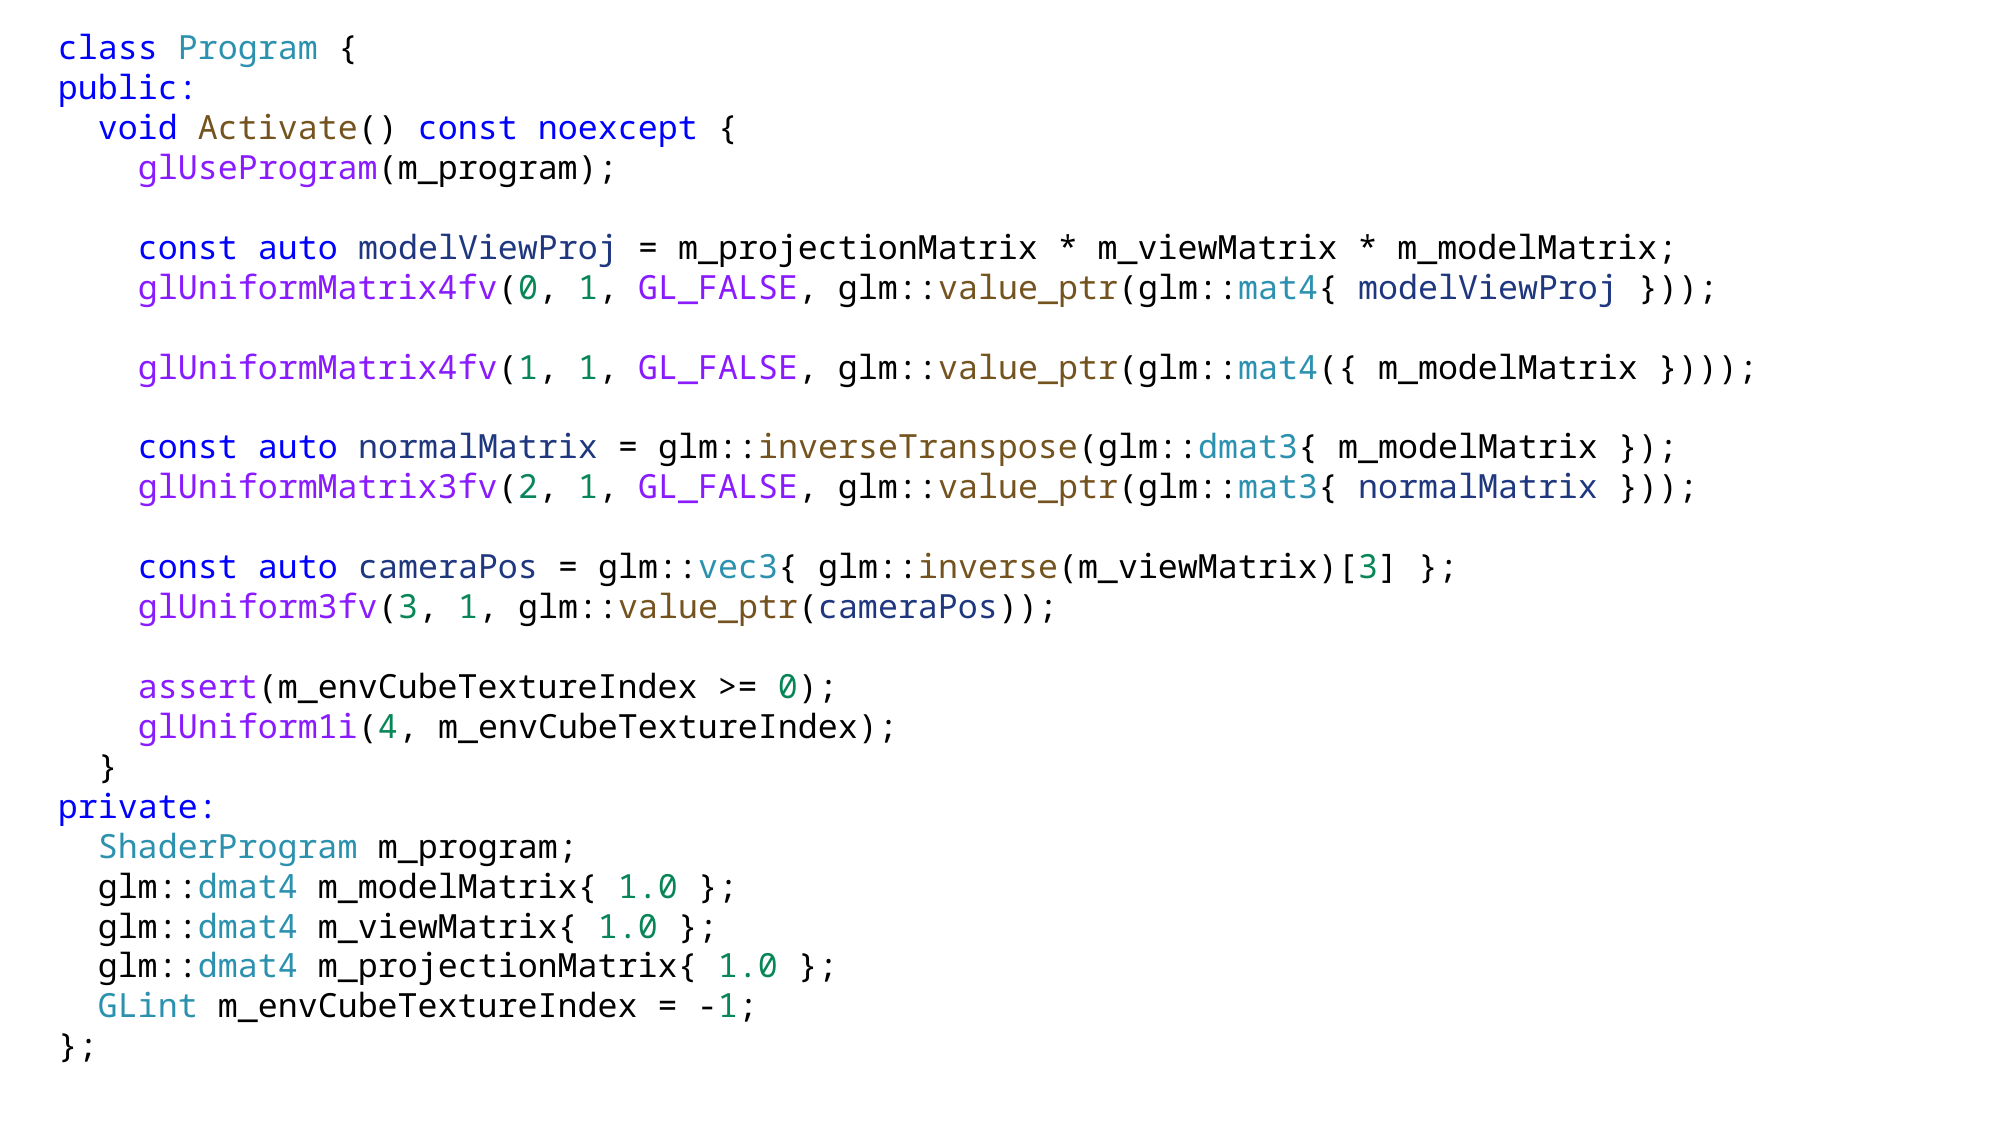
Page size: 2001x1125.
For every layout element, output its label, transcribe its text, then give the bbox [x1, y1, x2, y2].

text_box class Program { public: void Activate() const noexcept { glUseProgram(m_program); const auto modelViewProj = m_projectionMatrix * m_viewMatrix * m_modelMatrix; glUniformMatrix4fv(0, 1, GL_FALSE, glm::value_ptr(glm::mat4{ modelViewProj })); glUniformMatrix4fv(1, 1, GL_FALSE, glm::value_ptr(glm::mat4({ m_modelMatrix }))); const auto normalMatrix = glm::inverseTranspose(glm::dmat3{ m_modelMatrix }); glUniformMatrix3fv(2, 1, GL_FALSE, glm::value_ptr(glm::mat3{ normalMatrix })); const auto cameraPos = glm::vec3{ glm::inverse(m_viewMatrix)[3] }; glUniform3fv(3, 1, glm::value_ptr(cameraPos)); assert(m_envCubeTextureIndex >= 0); glUniform1i(4, m_envCubeTextureIndex); } private: ShaderProgram m_program; glm::dmat4 m_modelMatrix{ 1.0 }; glm::dmat4 m_viewMatrix{ 1.0 }; glm::dmat4 m_projectionMatrix{ 1.0 }; GLint m_envCubeTextureIndex = -1; }; [43, 19, 2000, 1072]
